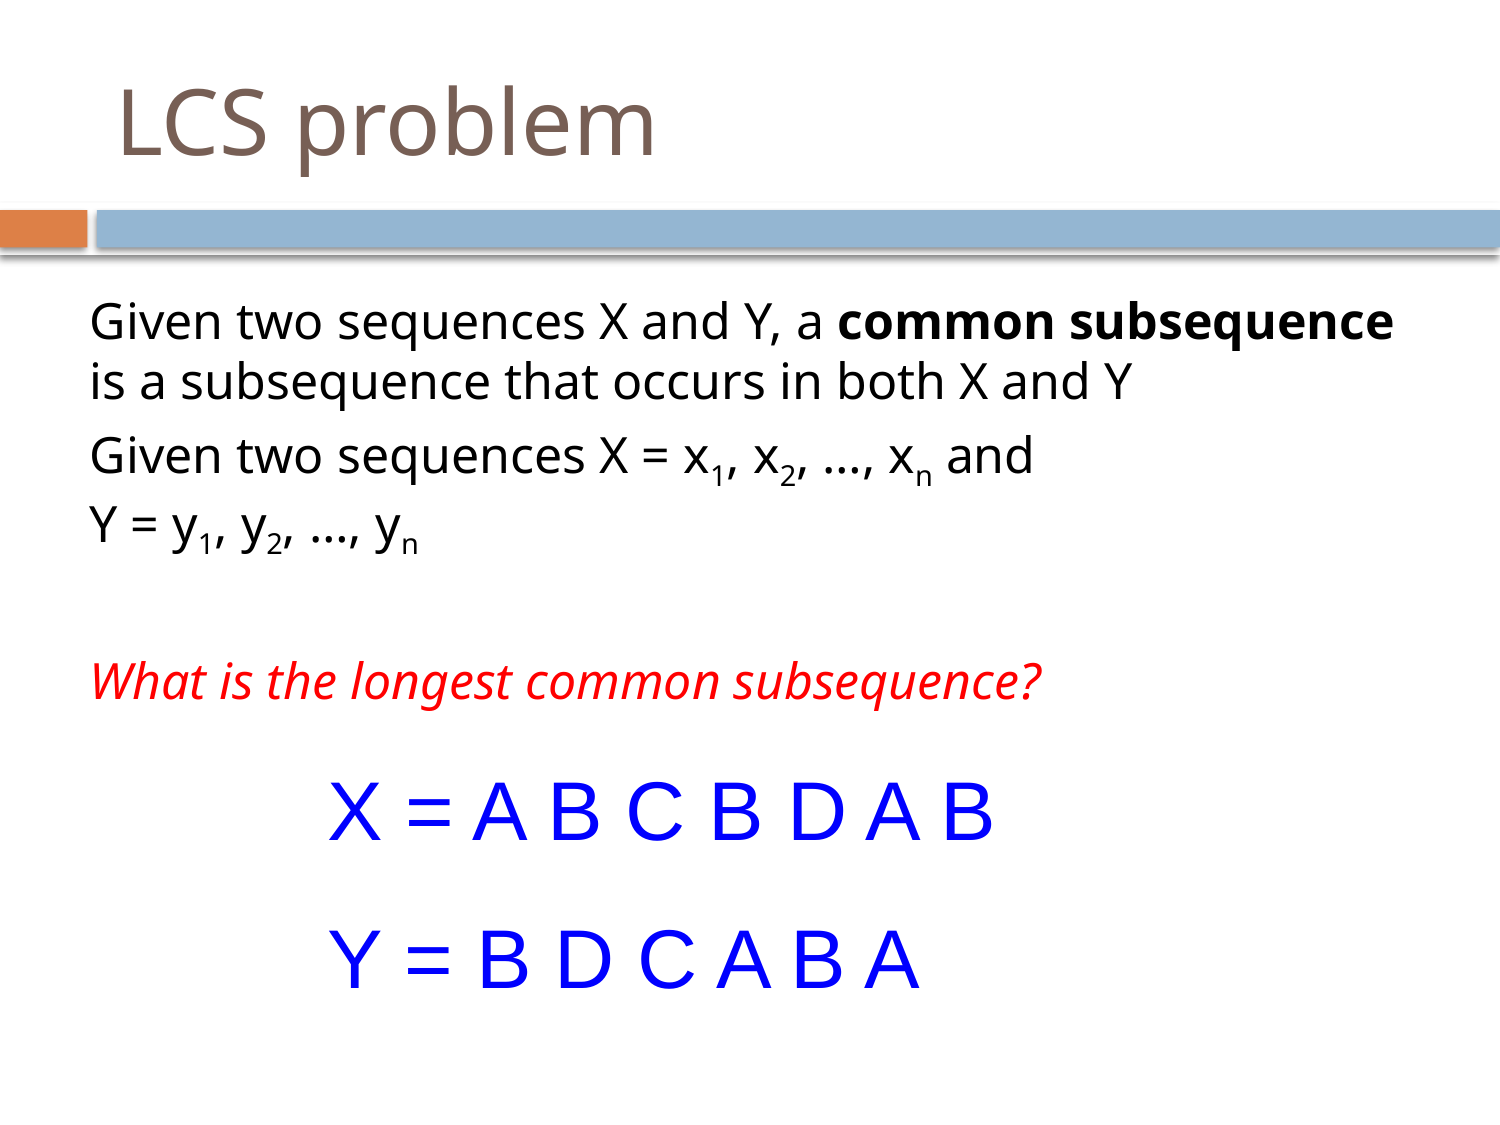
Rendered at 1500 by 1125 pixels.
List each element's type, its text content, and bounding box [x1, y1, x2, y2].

title LCS problem [100, 37, 1438, 200]
text_box Y = B D C A B A [312, 897, 1088, 1013]
list Given two sequences X and Y, a common subsequence is a subsequence that occurs in both X and Y Given two sequences X = x1, x2, …, xn and Y = y1, y2, …, yn What is the longest common subsequence? [75, 282, 1425, 725]
text_box X = A B C B D A B [312, 750, 1038, 865]
